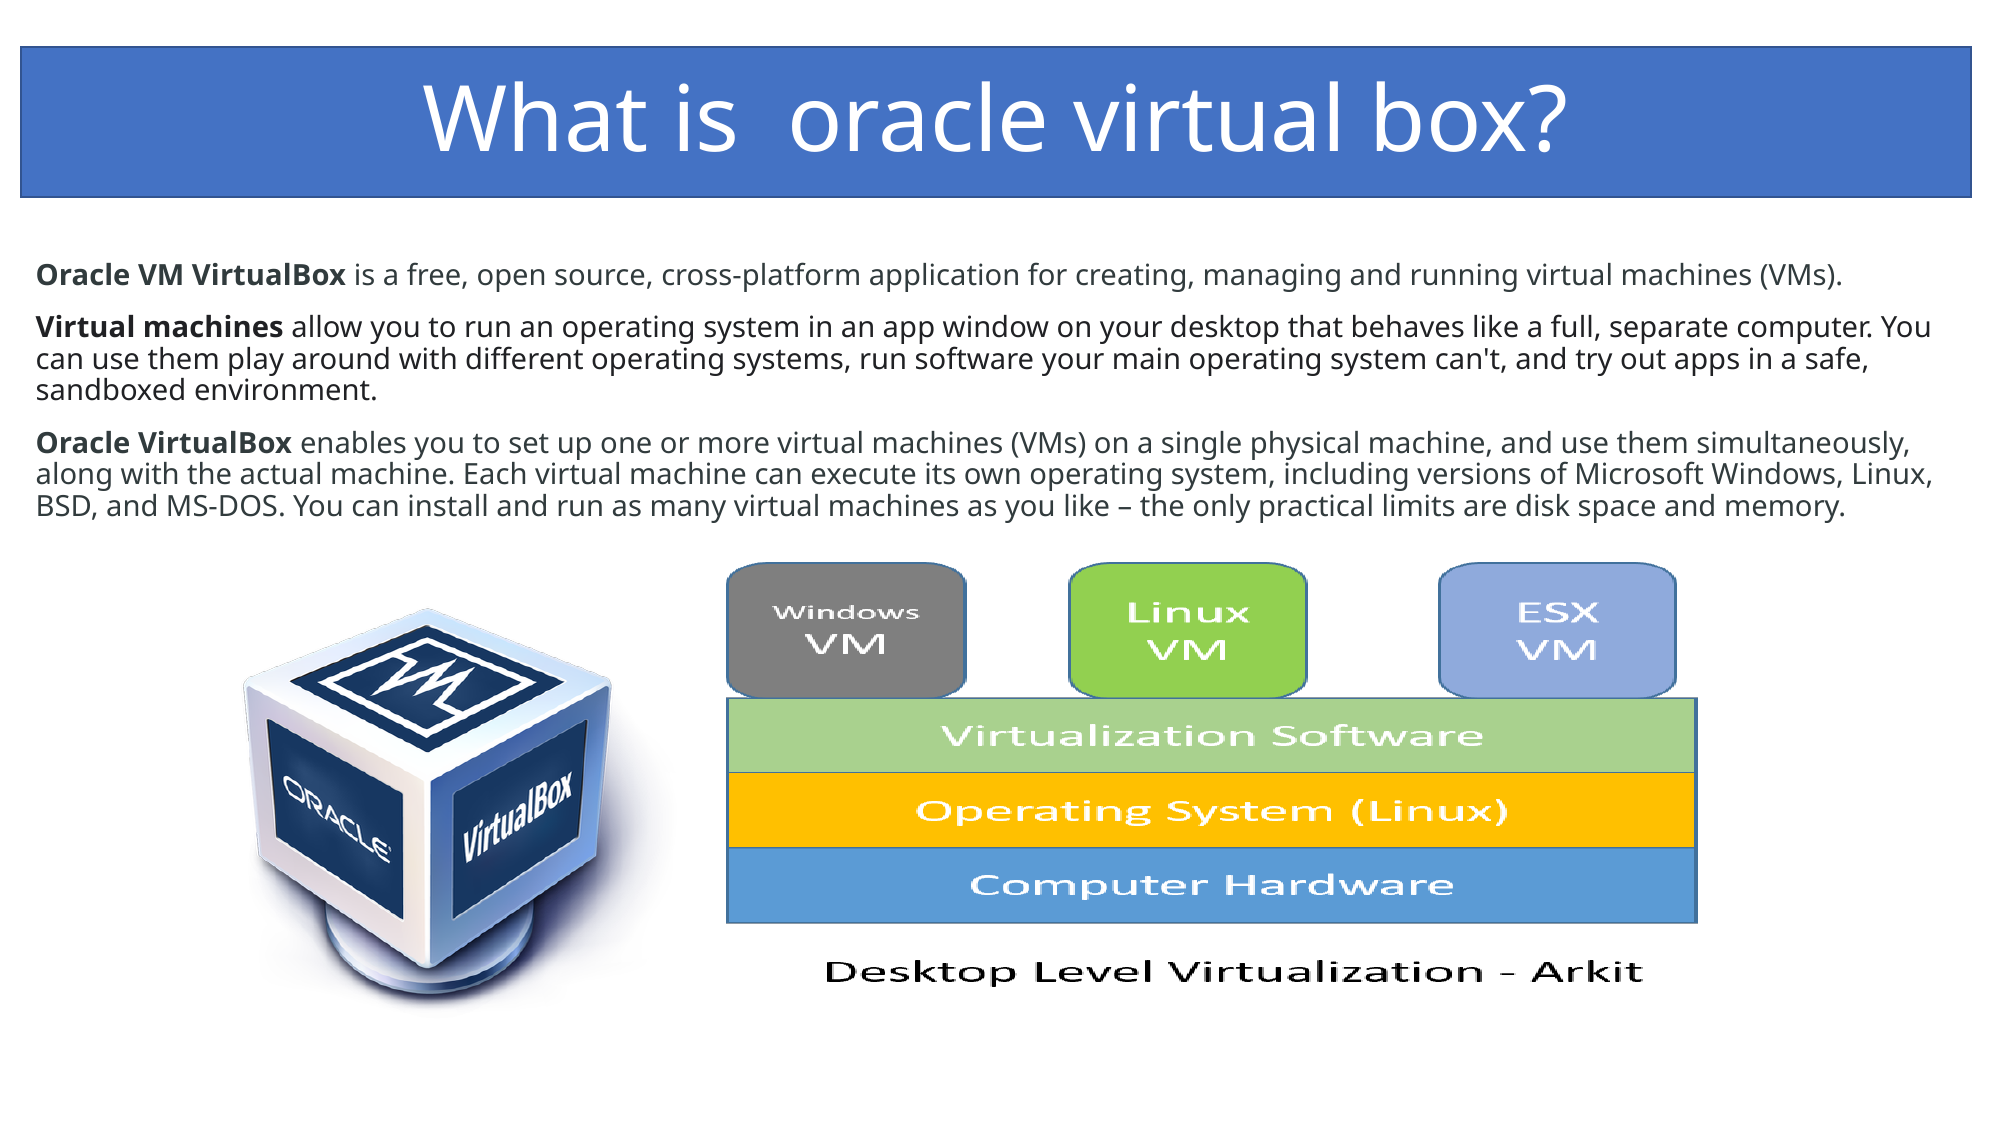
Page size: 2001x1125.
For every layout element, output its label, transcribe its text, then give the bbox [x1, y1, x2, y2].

picture [224, 605, 699, 1028]
list Oracle VM VirtualBox is a free, open source, cross-platform application for creating, managing and running virtual machines (VMs). Virtual machines allow you to run an operating system in an app window on your desktop that behaves like a full, separate computer. You can use them play around with different operating systems, run software your main operating system can't, and try out apps in a safe, sandboxed environment. Oracle VirtualBox enables you to set up one or more virtual machines (VMs) on a single physical machine, and use them simultaneously, along with the actual machine. Each virtual machine can execute its own operating system, including versions of Microsoft Windows, Linux, BSD, and MS-DOS. You can install and run as many virtual machines as you like – the only practical limits are disk space and memory. [20, 196, 2000, 1125]
title What is oracle virtual box? [20, 46, 1972, 196]
picture [726, 562, 1698, 1009]
